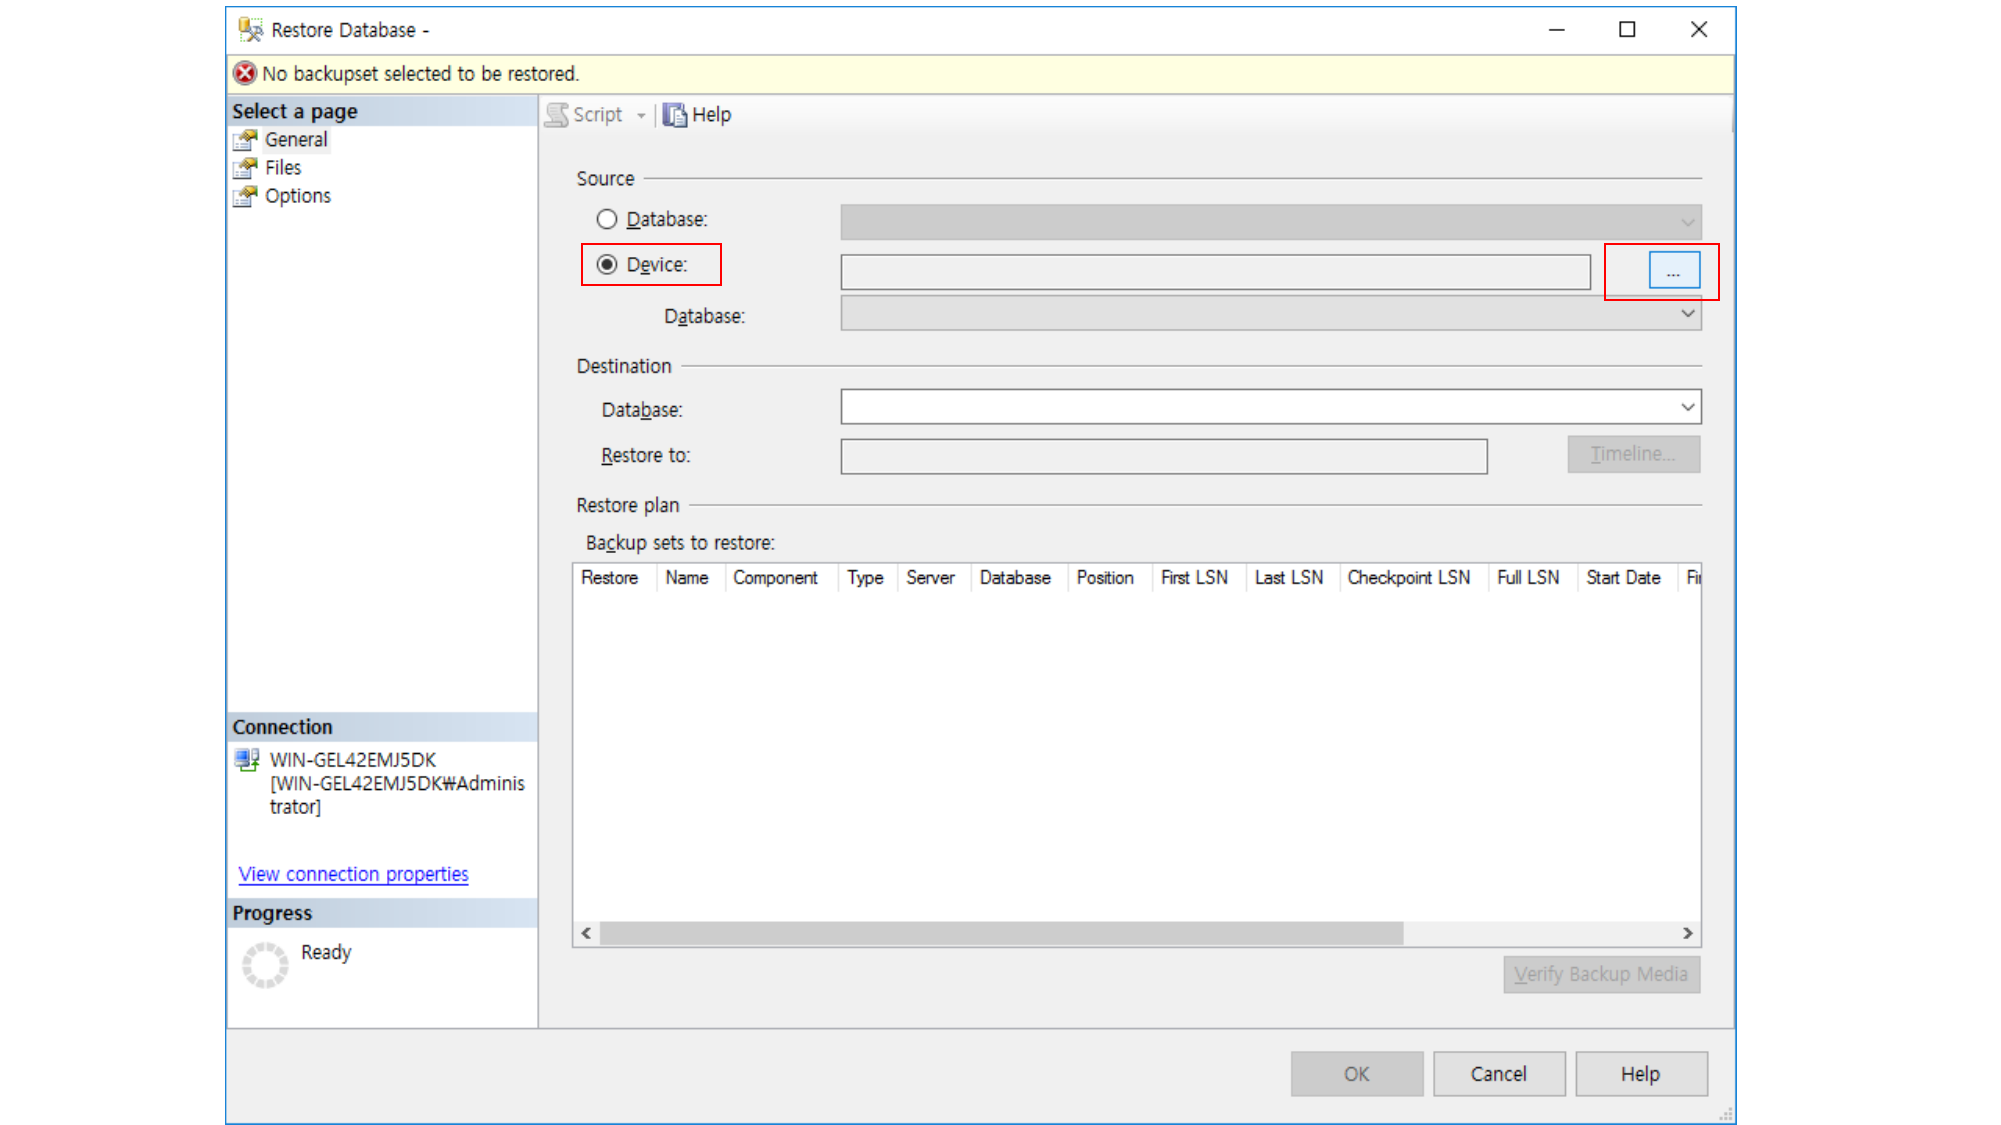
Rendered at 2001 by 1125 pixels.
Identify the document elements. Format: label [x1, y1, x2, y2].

picture [225, 6, 1737, 1125]
